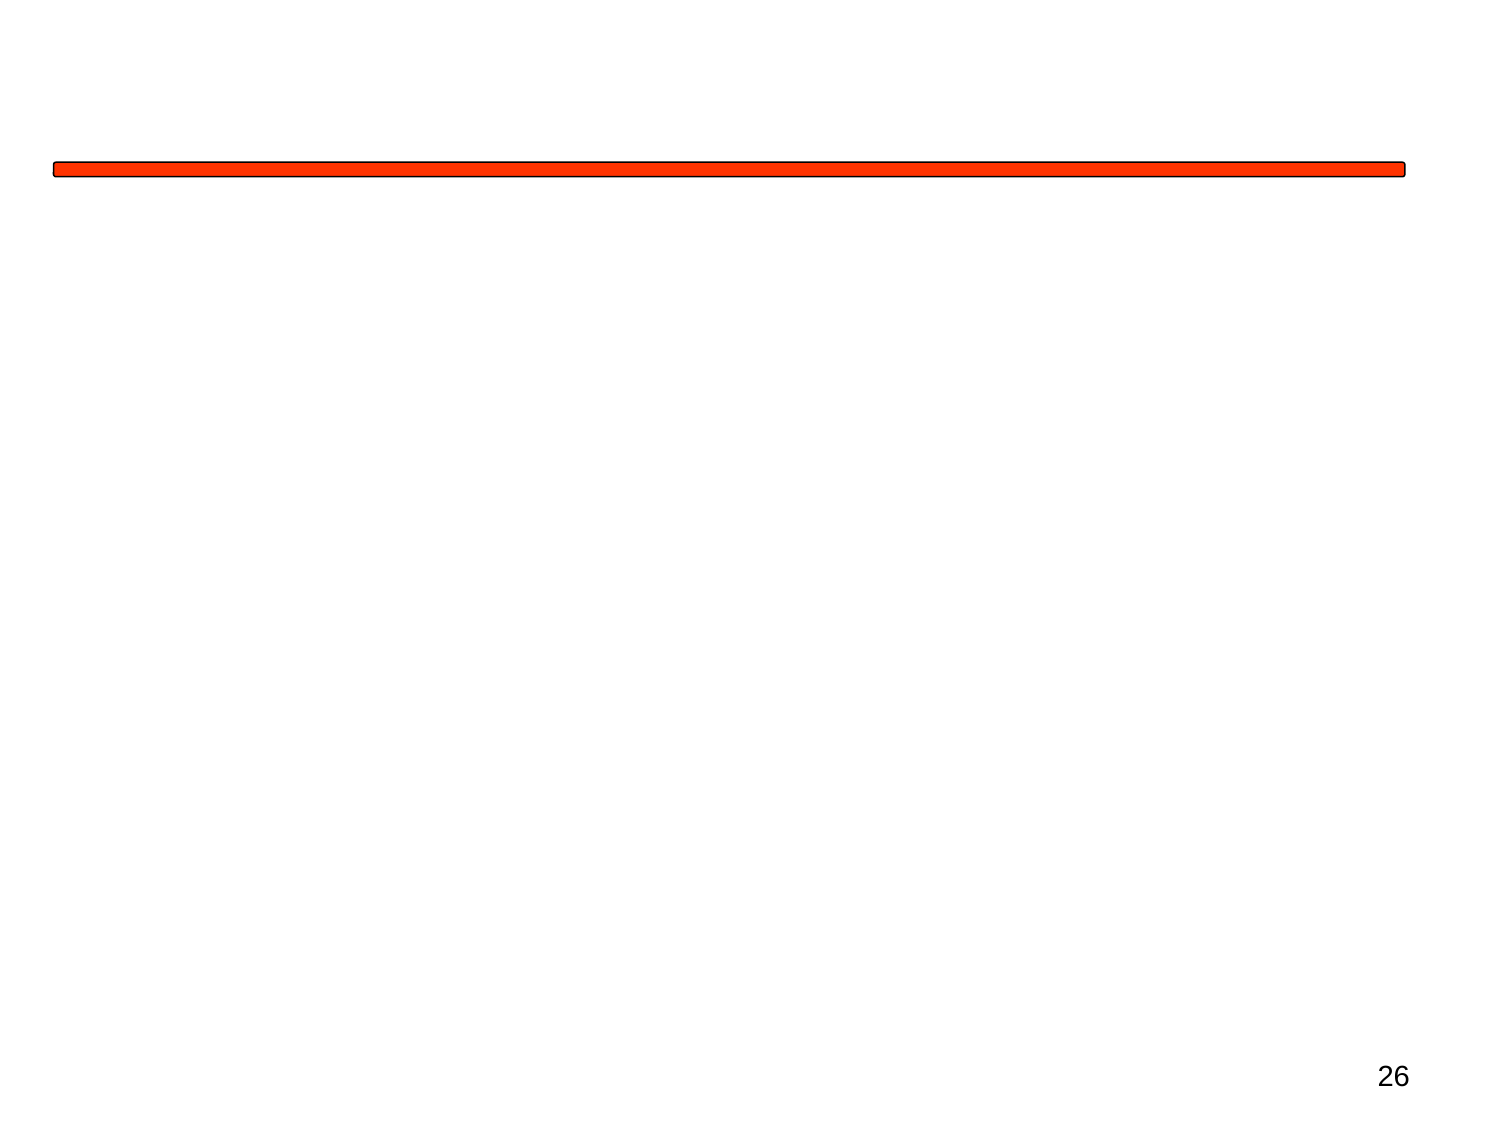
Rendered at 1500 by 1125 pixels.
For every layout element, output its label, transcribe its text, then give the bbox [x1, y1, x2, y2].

slide_number 26 [1074, 1049, 1425, 1103]
